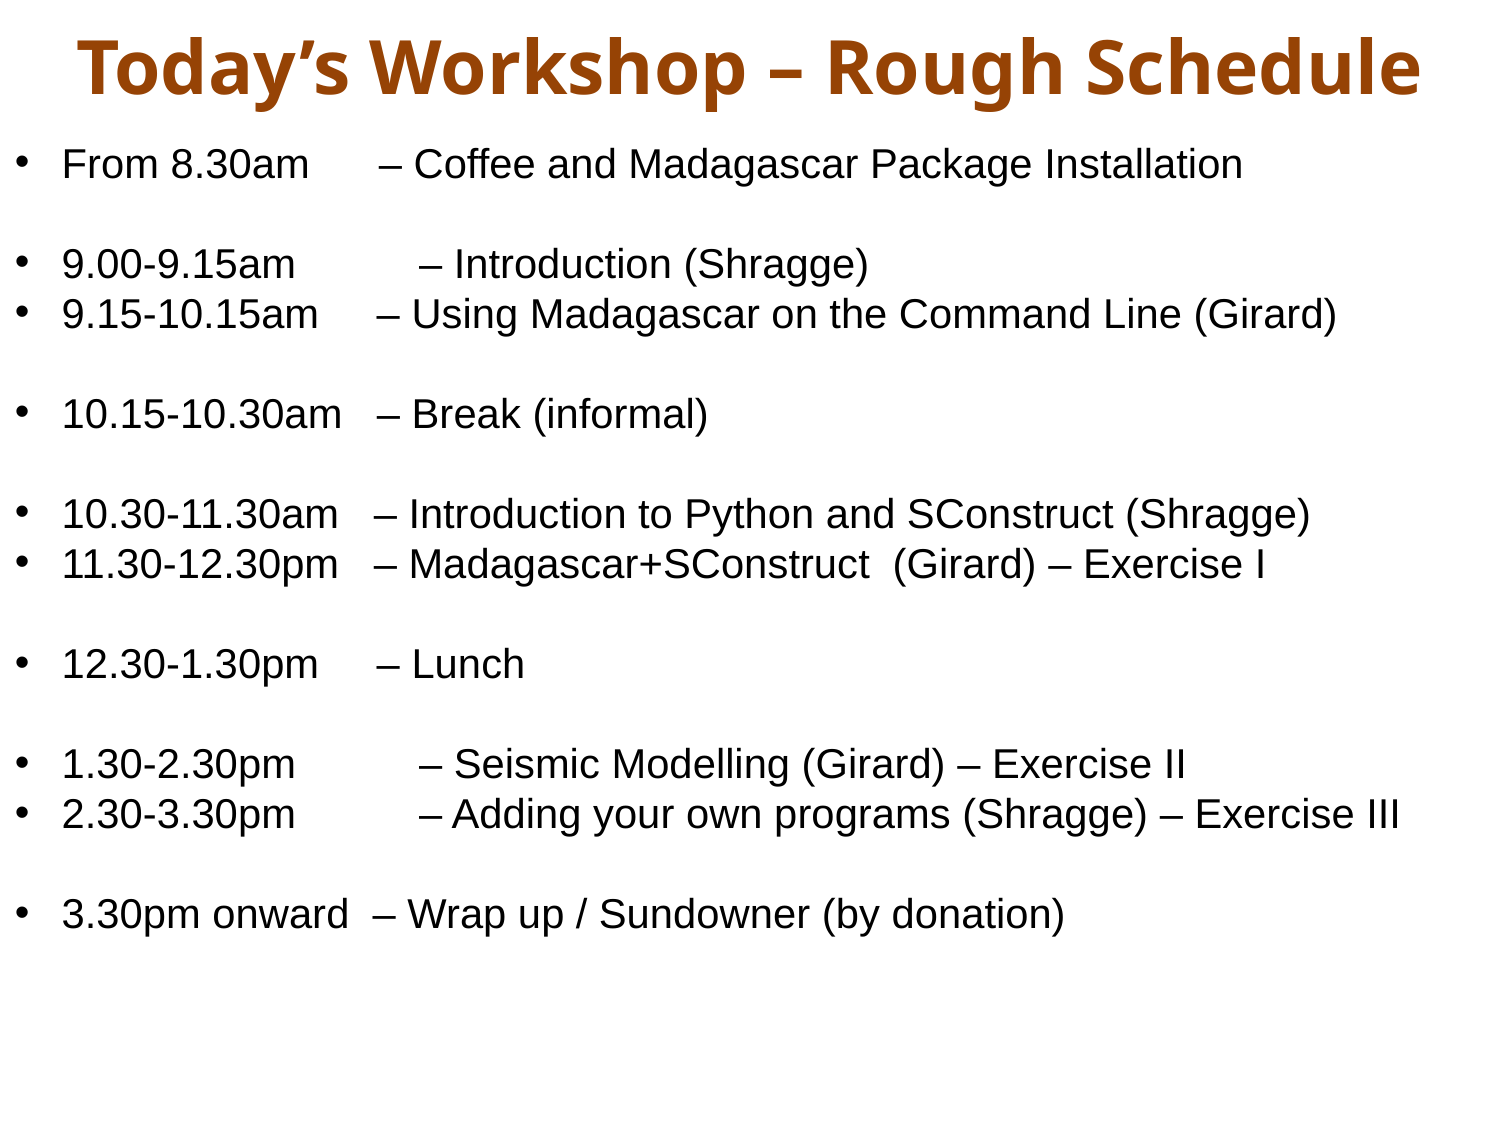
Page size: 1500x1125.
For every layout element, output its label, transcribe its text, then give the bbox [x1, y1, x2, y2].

text_box Today’s Workshop – Rough Schedule [0, 0, 1500, 129]
text_box From 8.30am – Coffee and Madagascar Package Installation 9.00-9.15am – Introduction (Shragge) 9.15-10.15am – Using Madagascar on the Command Line (Girard) 10.15-10.30am – Break (informal) 10.30-11.30am – Introduction to Python and SConstruct (Shragge) 11.30-12.30pm – Madagascar+SConstruct (Girard) – Exercise I 12.30-1.30pm – Lunch 1.30-2.30pm – Seismic Modelling (Girard) – Exercise II 2.30-3.30pm – Adding your own programs (Shragge) – Exercise III 3.30pm onward – Wrap up / Sundowner (by donation) [0, 129, 1468, 1093]
